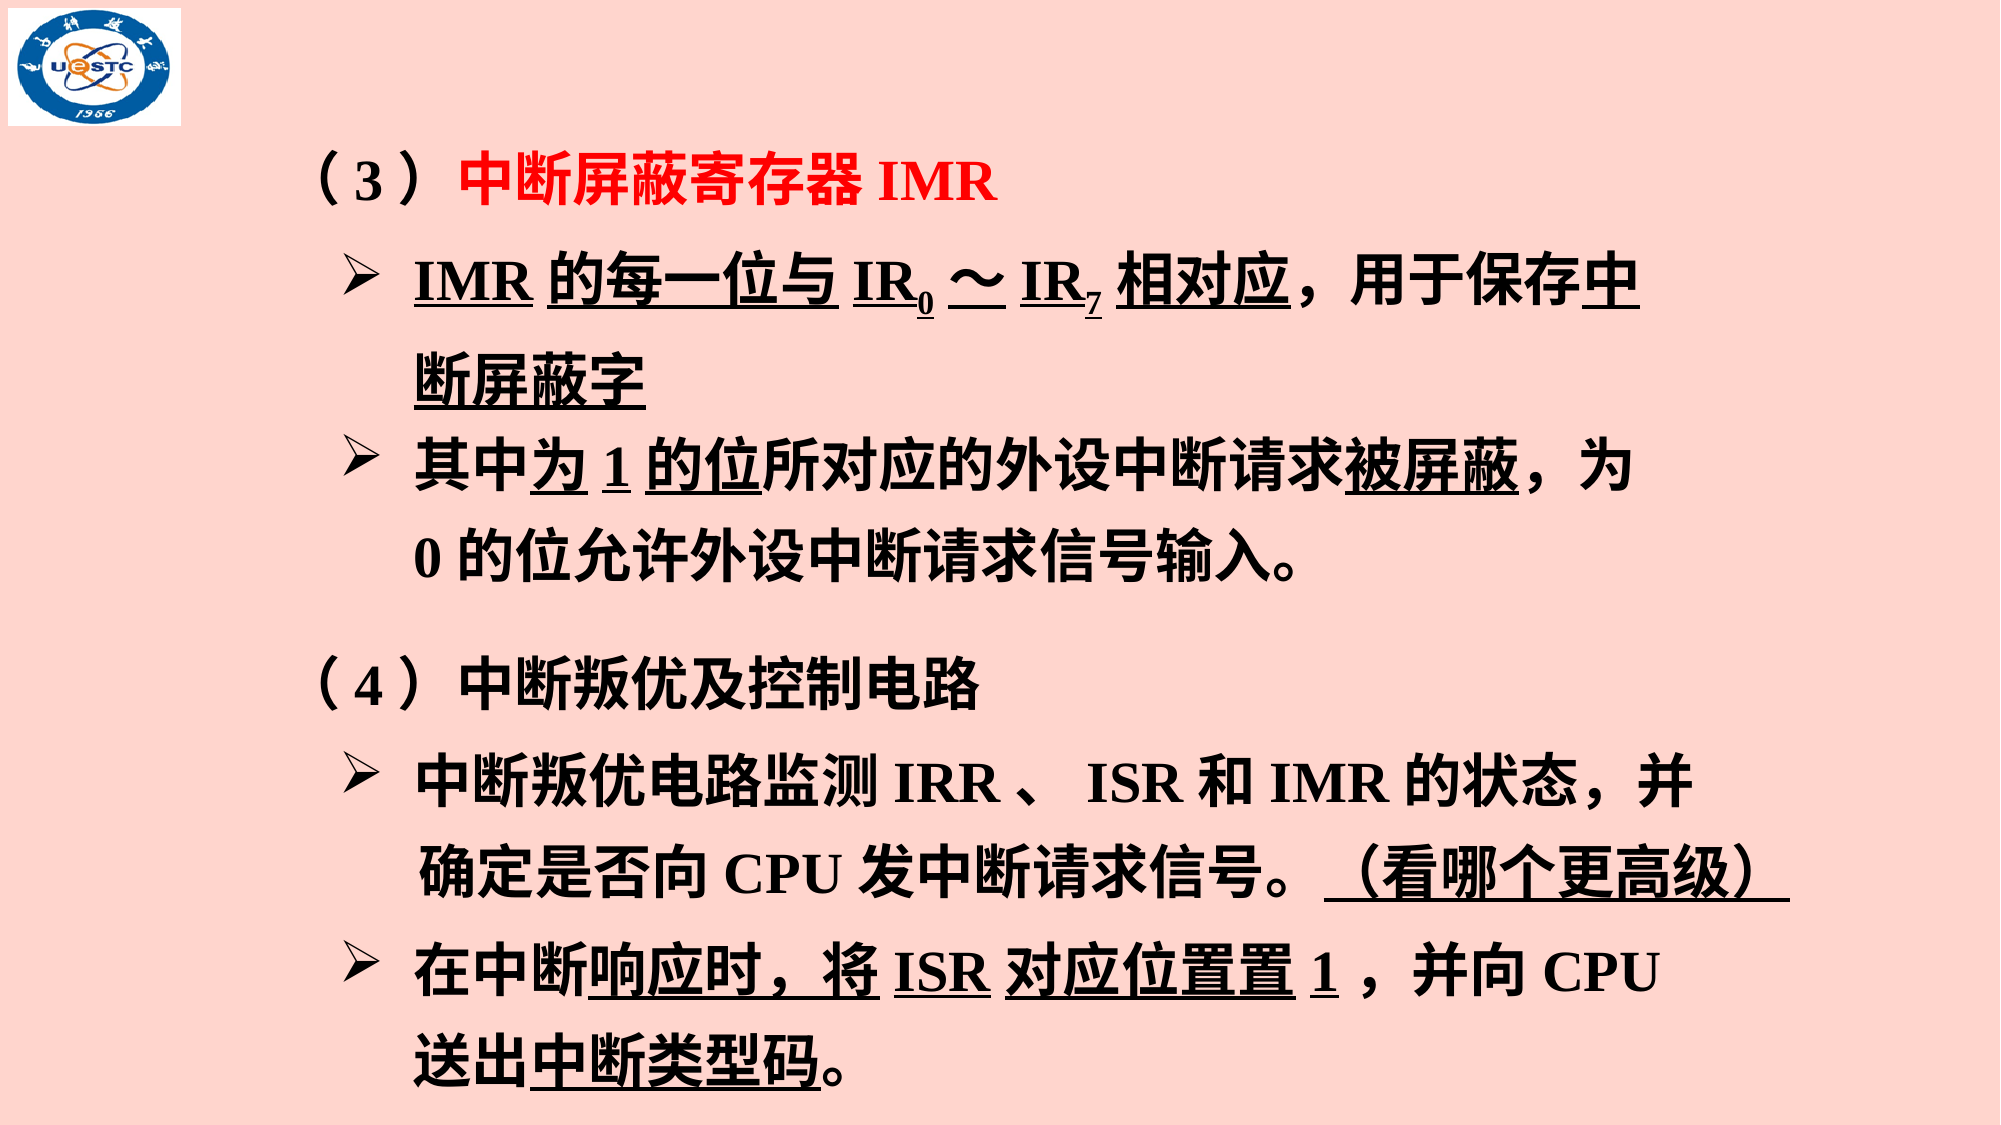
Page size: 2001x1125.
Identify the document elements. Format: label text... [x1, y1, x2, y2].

text_box （4）中断叛优及控制电路 [267, 618, 1059, 725]
picture [8, 8, 181, 126]
text_box 在中断响应时，将ISR对应位置置1，并向CPU送出中断类型码。 [323, 905, 1677, 1102]
text_box 其中为1的位所对应的外设中断请求被屏蔽，为0的位允许外设中断请求信号输入。 [323, 399, 1677, 597]
text_box IMR的每一位与IR0～IR7相对应，用于保存中断屏蔽字 [323, 210, 1677, 399]
text_box （3）中断屏蔽寄存器IMR [267, 113, 1059, 220]
text_box 中断叛优电路监测IRR、ISR和IMR的状态，并 确定是否向CPU发中断请求信号。（看哪个更高级） [323, 715, 1910, 913]
